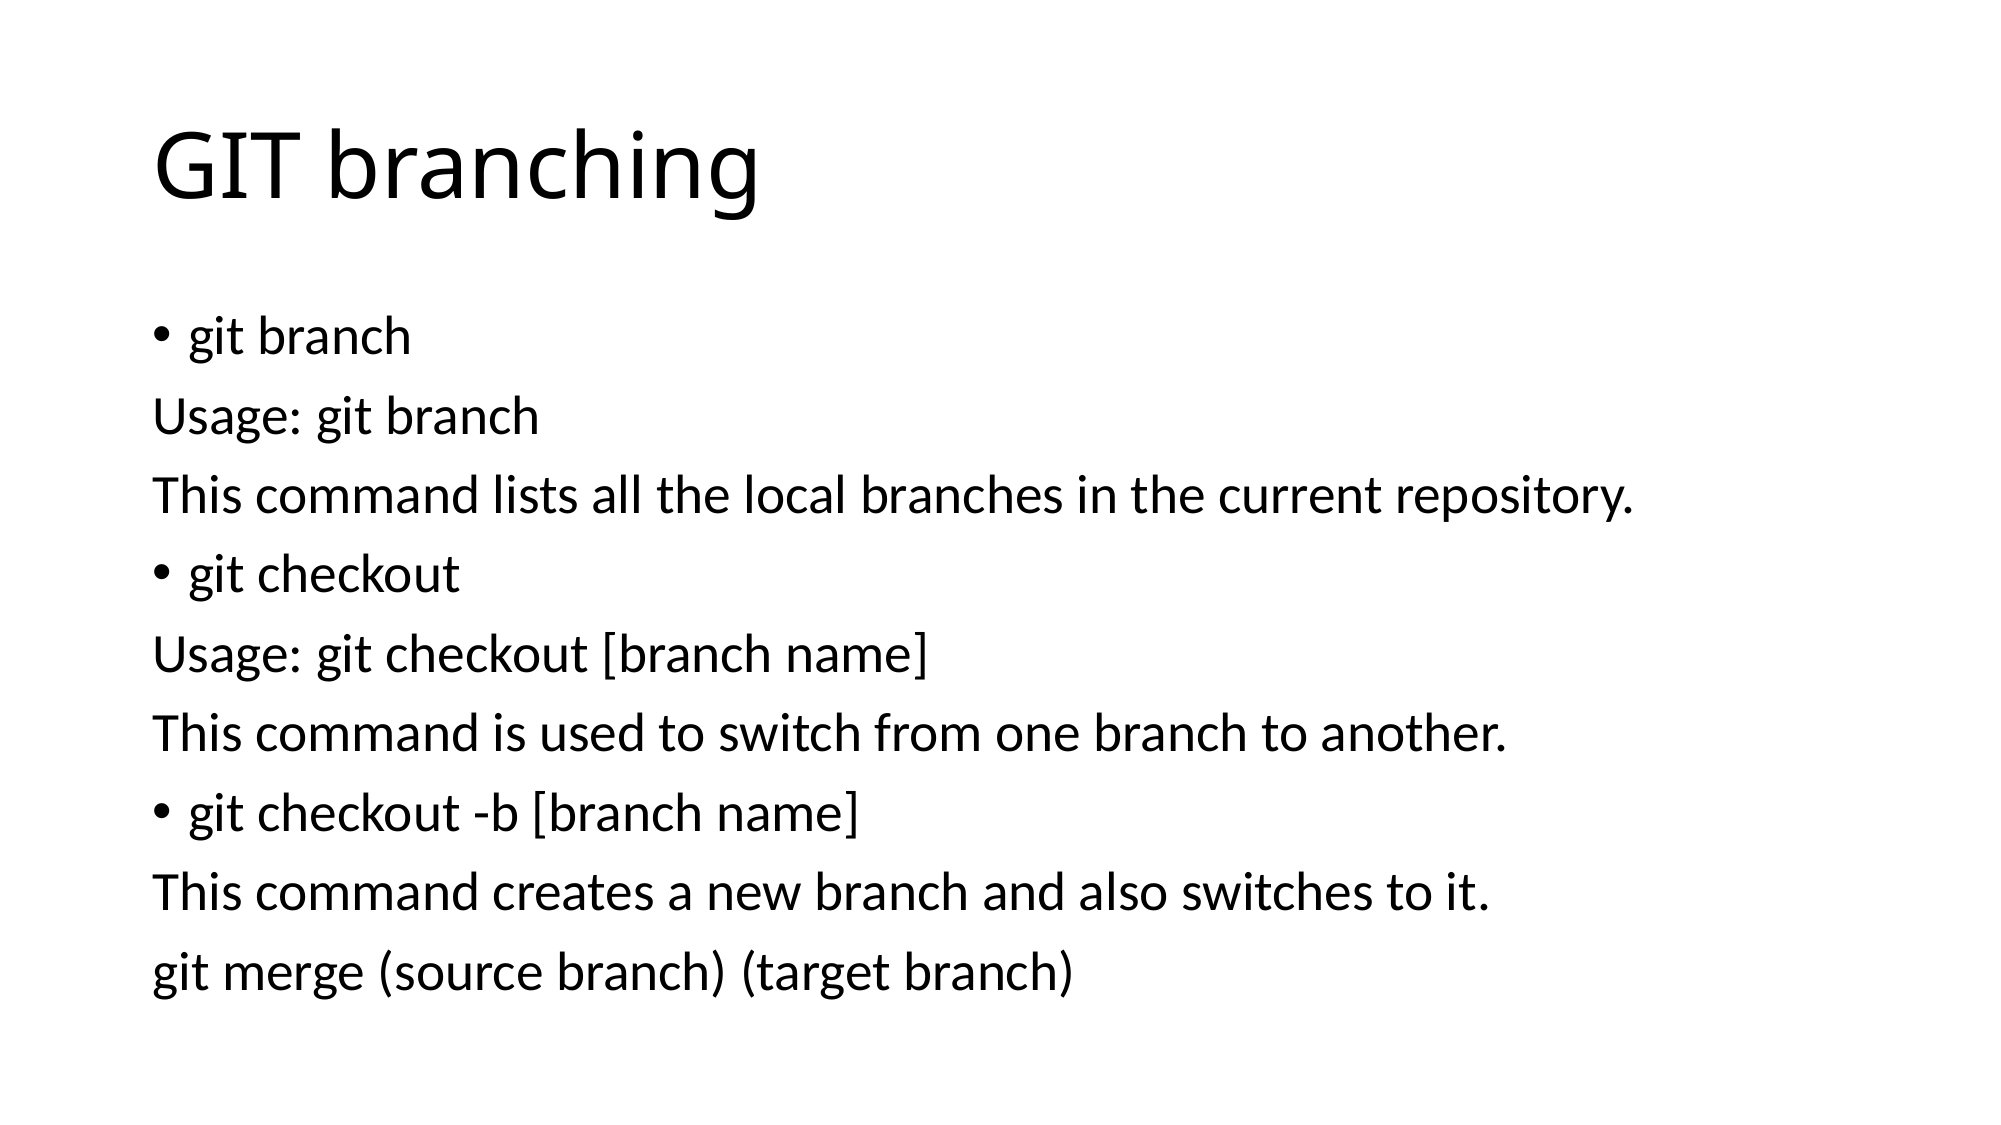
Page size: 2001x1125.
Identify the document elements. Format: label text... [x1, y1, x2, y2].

title GIT branching [137, 59, 1863, 278]
list git branch Usage: git branch This command lists all the local branches in the current repository. git checkout Usage: git checkout [branch name] This command is used to switch from one branch to another. git checkout -b [branch name] This command creates a new branch and also switches to it. git merge (source branch) (target branch) [137, 299, 1863, 1014]
